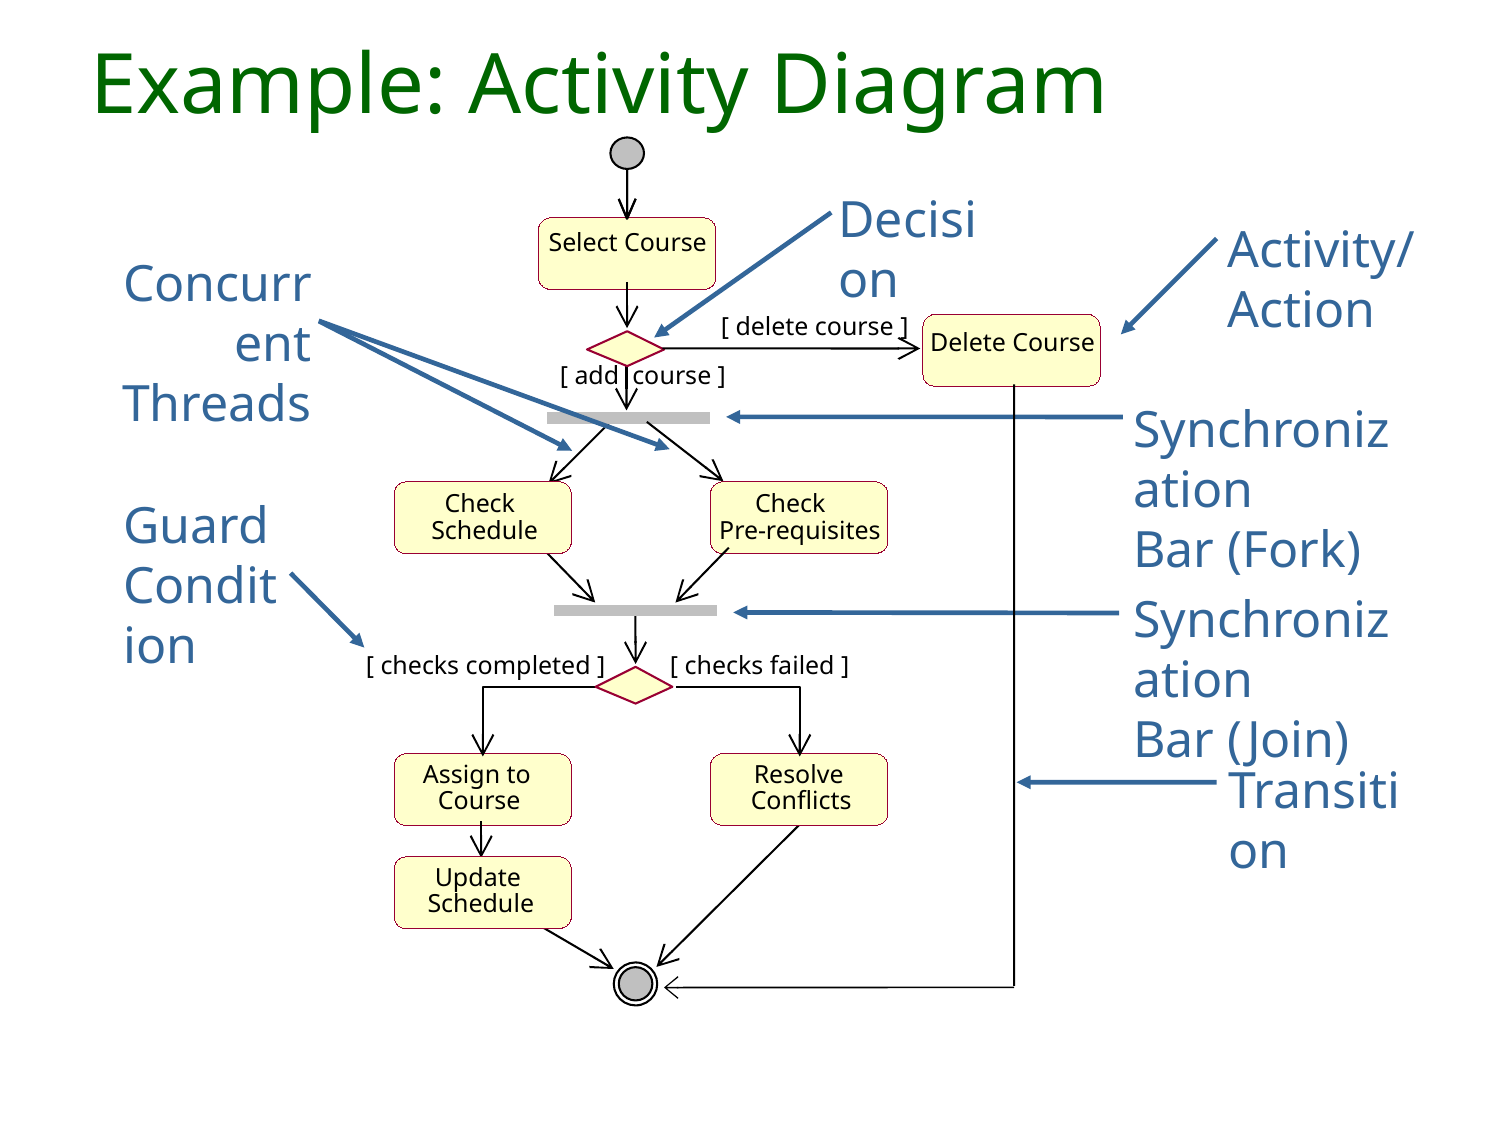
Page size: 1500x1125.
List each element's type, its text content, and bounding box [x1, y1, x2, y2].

text_box [733, 606, 1014, 619]
text_box [922, 314, 1101, 387]
text_box Synchronization Bar (Fork) [1115, 388, 1423, 579]
text_box [675, 686, 801, 752]
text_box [393, 856, 572, 929]
text_box [555, 562, 596, 603]
text_box [613, 962, 658, 1006]
text_box [654, 220, 820, 338]
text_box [393, 481, 572, 554]
text_box Guard Condition [105, 485, 303, 683]
title Example: Activity Diagram [74, 44, 1426, 138]
text_box [664, 976, 1015, 999]
text_box [318, 320, 670, 451]
text_box [572, 412, 710, 423]
text_box [662, 337, 921, 360]
text_box Concurrent Threads [79, 242, 330, 440]
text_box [710, 753, 888, 826]
text_box [548, 412, 595, 423]
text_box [393, 753, 572, 826]
text_box Activity/Action [1209, 208, 1500, 346]
text_box [615, 281, 639, 329]
text_box [618, 967, 653, 1001]
text_box [610, 137, 644, 169]
text_box [615, 389, 638, 411]
text_box [ add course ] [559, 359, 733, 389]
text_box [1120, 246, 1209, 335]
text_box Transition [1210, 749, 1423, 888]
text_box [ checks failed ] [670, 649, 850, 680]
text_box [624, 616, 647, 664]
text_box [303, 585, 365, 648]
text_box [675, 562, 716, 603]
text_box [558, 937, 614, 969]
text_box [710, 481, 888, 554]
text_box [595, 666, 673, 704]
text_box Decision [820, 179, 1004, 317]
text_box [ checks completed ] [365, 649, 606, 680]
text_box [471, 686, 596, 752]
text_box [322, 323, 573, 451]
text_box [1016, 776, 1210, 789]
text_box [538, 217, 716, 290]
text_box [726, 410, 1014, 424]
text_box [656, 834, 791, 967]
text_box Delete Course [930, 326, 1096, 356]
text_box Select Course [548, 226, 707, 256]
text_box Synchronization Bar (Join) [1115, 579, 1423, 777]
text_box [587, 331, 665, 359]
text_box [554, 605, 716, 616]
text_box [ delete course ] [720, 309, 909, 340]
text_box [627, 168, 636, 218]
